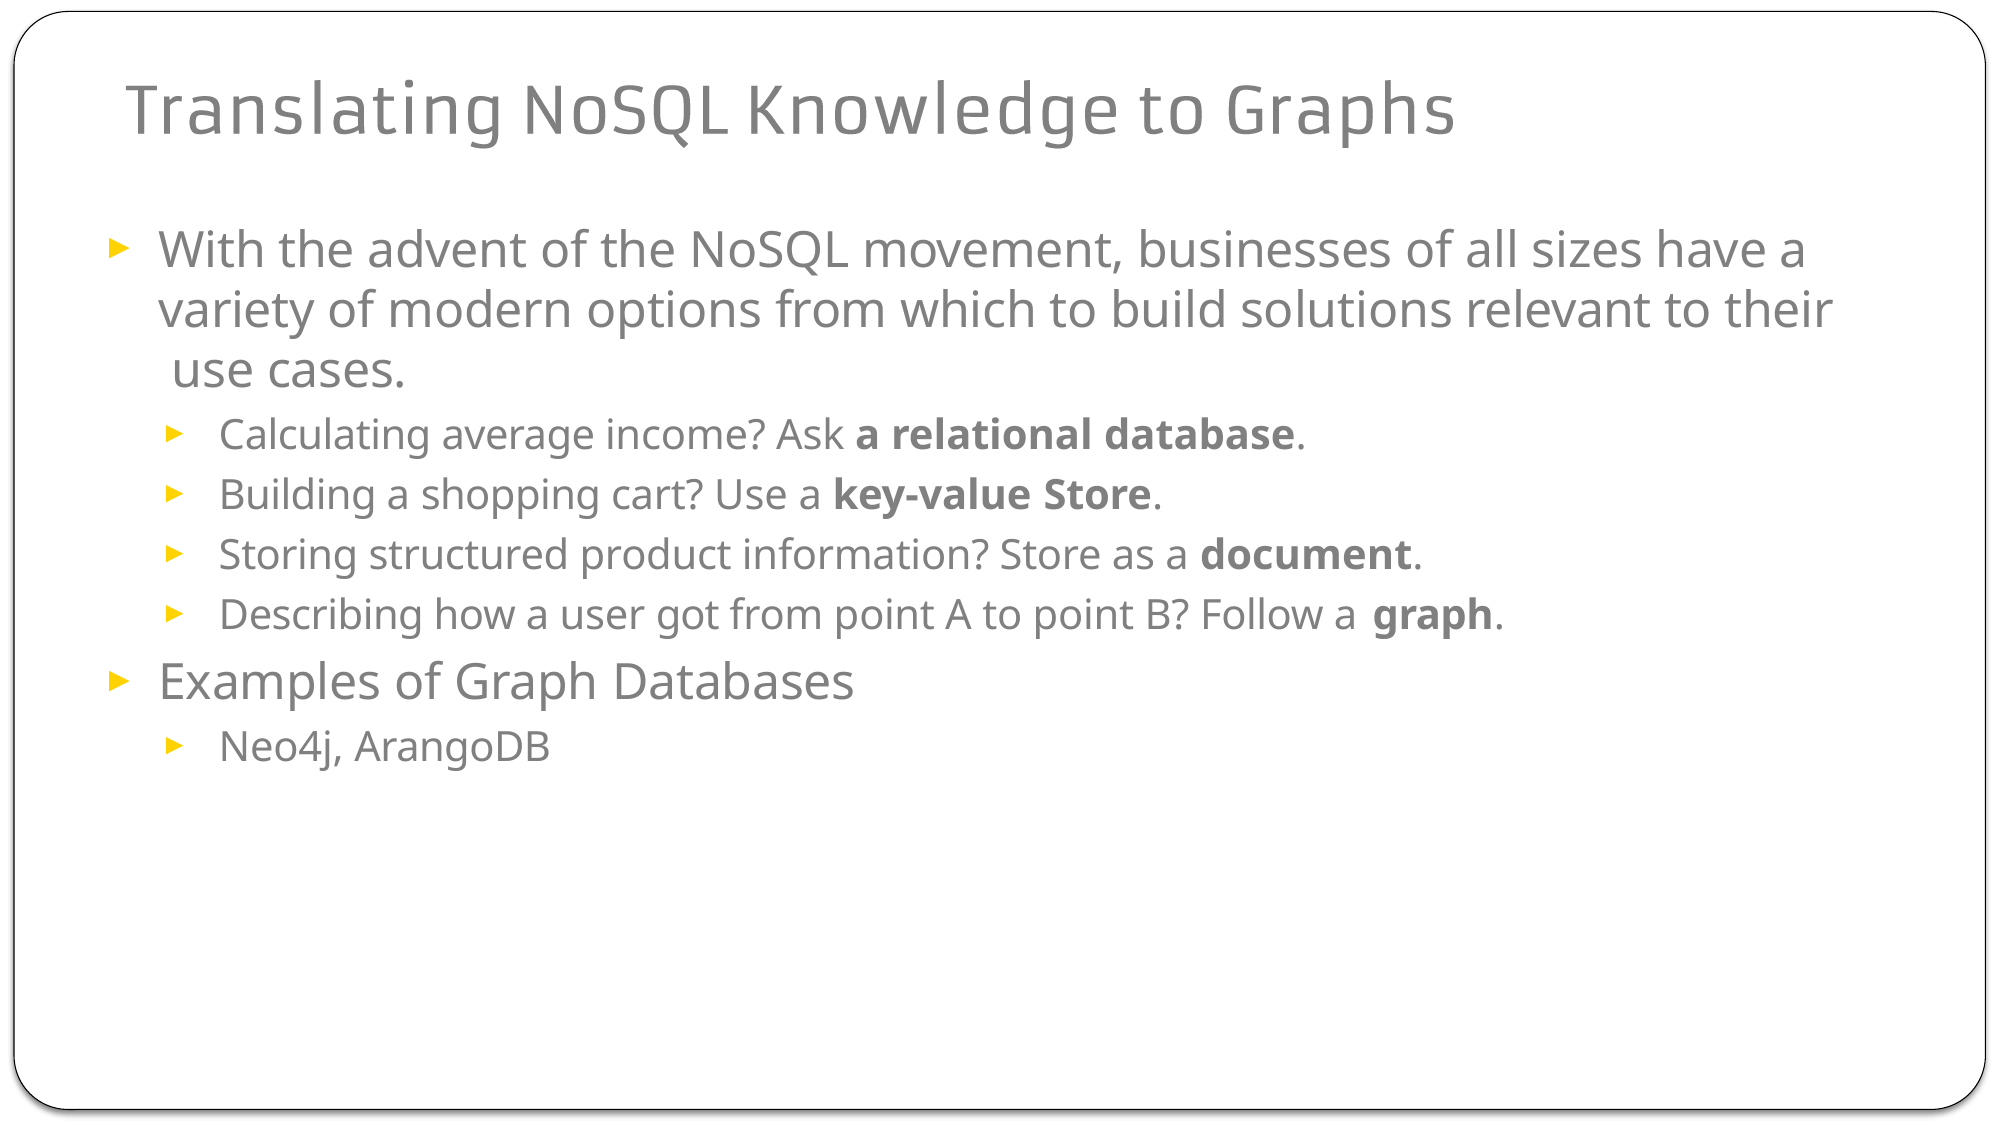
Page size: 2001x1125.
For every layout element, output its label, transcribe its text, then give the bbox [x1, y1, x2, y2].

text_box [125, 71, 1494, 151]
text_box With the advent of the NoSQL movement, businesses of all sizes have a variety of modern options from which to build solutions relevant to their use cases. Calculating average income? Ask a relational database. Building a shopping cart? Use a key-value Store. Storing structured product information? Store as a document. Describing how a user got from point A to point B? Follow a graph. Examples of Graph Databases Neo4j, ArangoDB [100, 214, 1846, 770]
